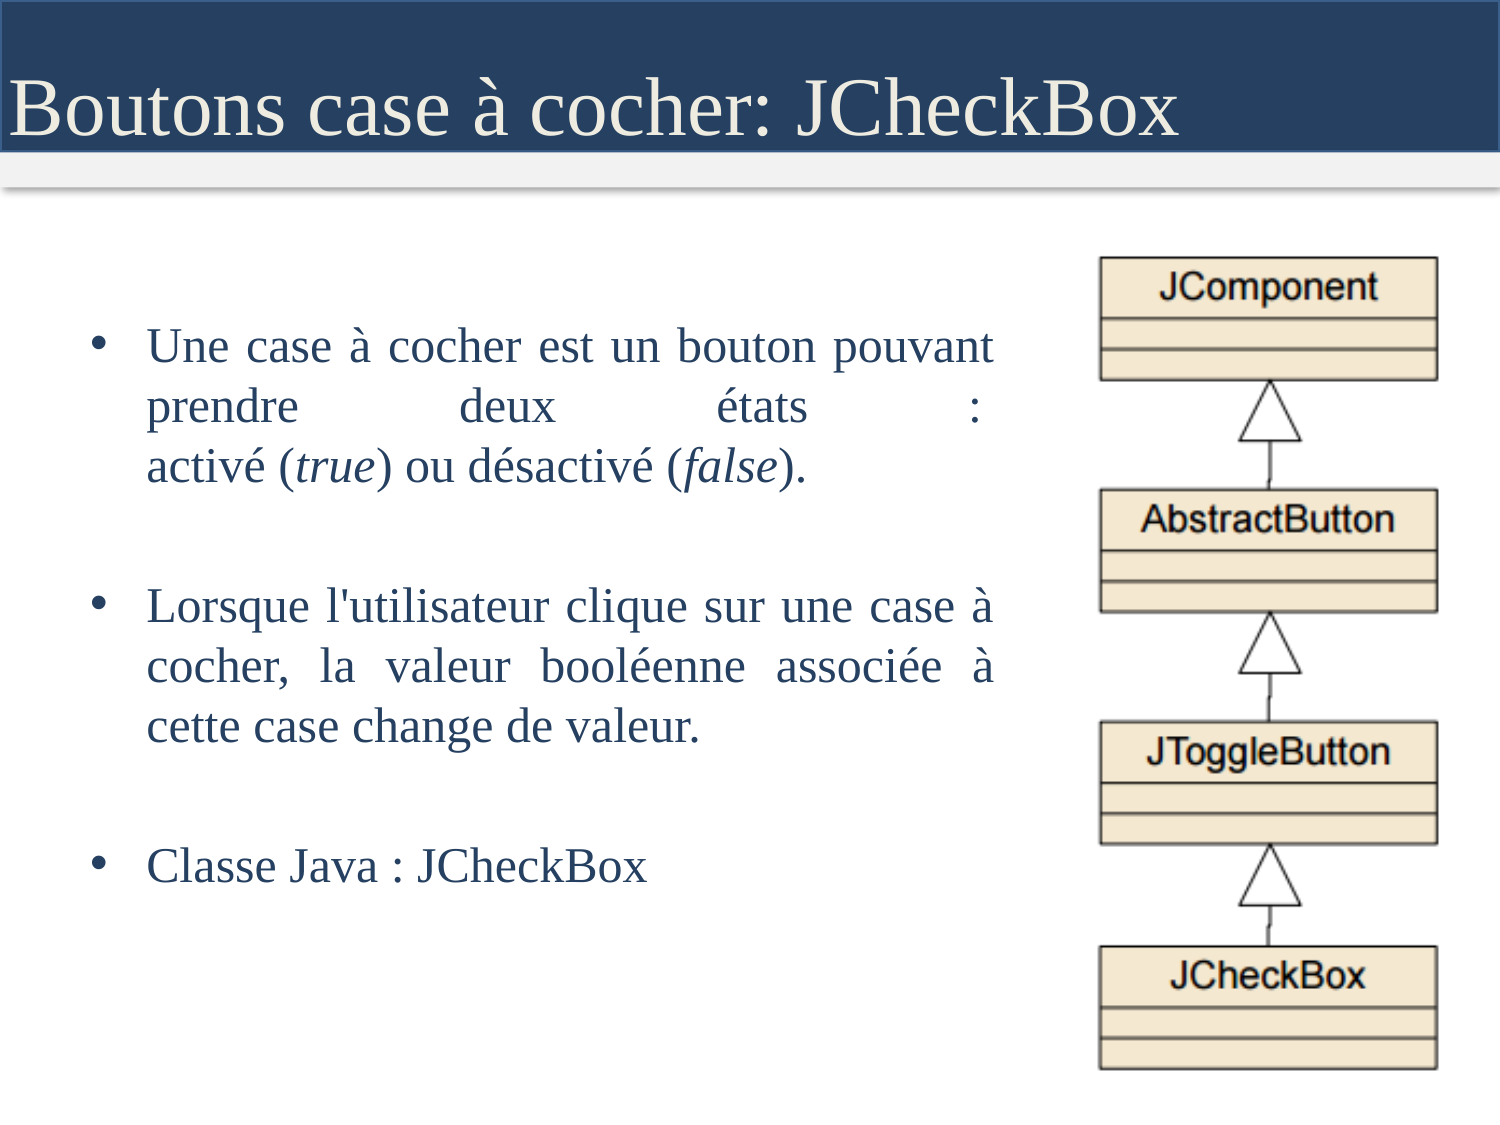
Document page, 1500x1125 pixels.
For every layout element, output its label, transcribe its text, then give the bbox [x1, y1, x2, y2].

text_box [0, 150, 1500, 190]
text_box Boutons case à cocher: JCheckBox [0, 44, 1348, 150]
list Une case à cocher est un bouton pouvant prendre deux états : activé (true) ou désactivé (false). Lorsque l'utilisateur clique sur une case à cocher, la valeur booléenne associée à cette case change de valeur. Classe Java : JCheckBox [75, 304, 1010, 821]
text_box [0, 0, 1500, 149]
picture [1092, 255, 1455, 1089]
